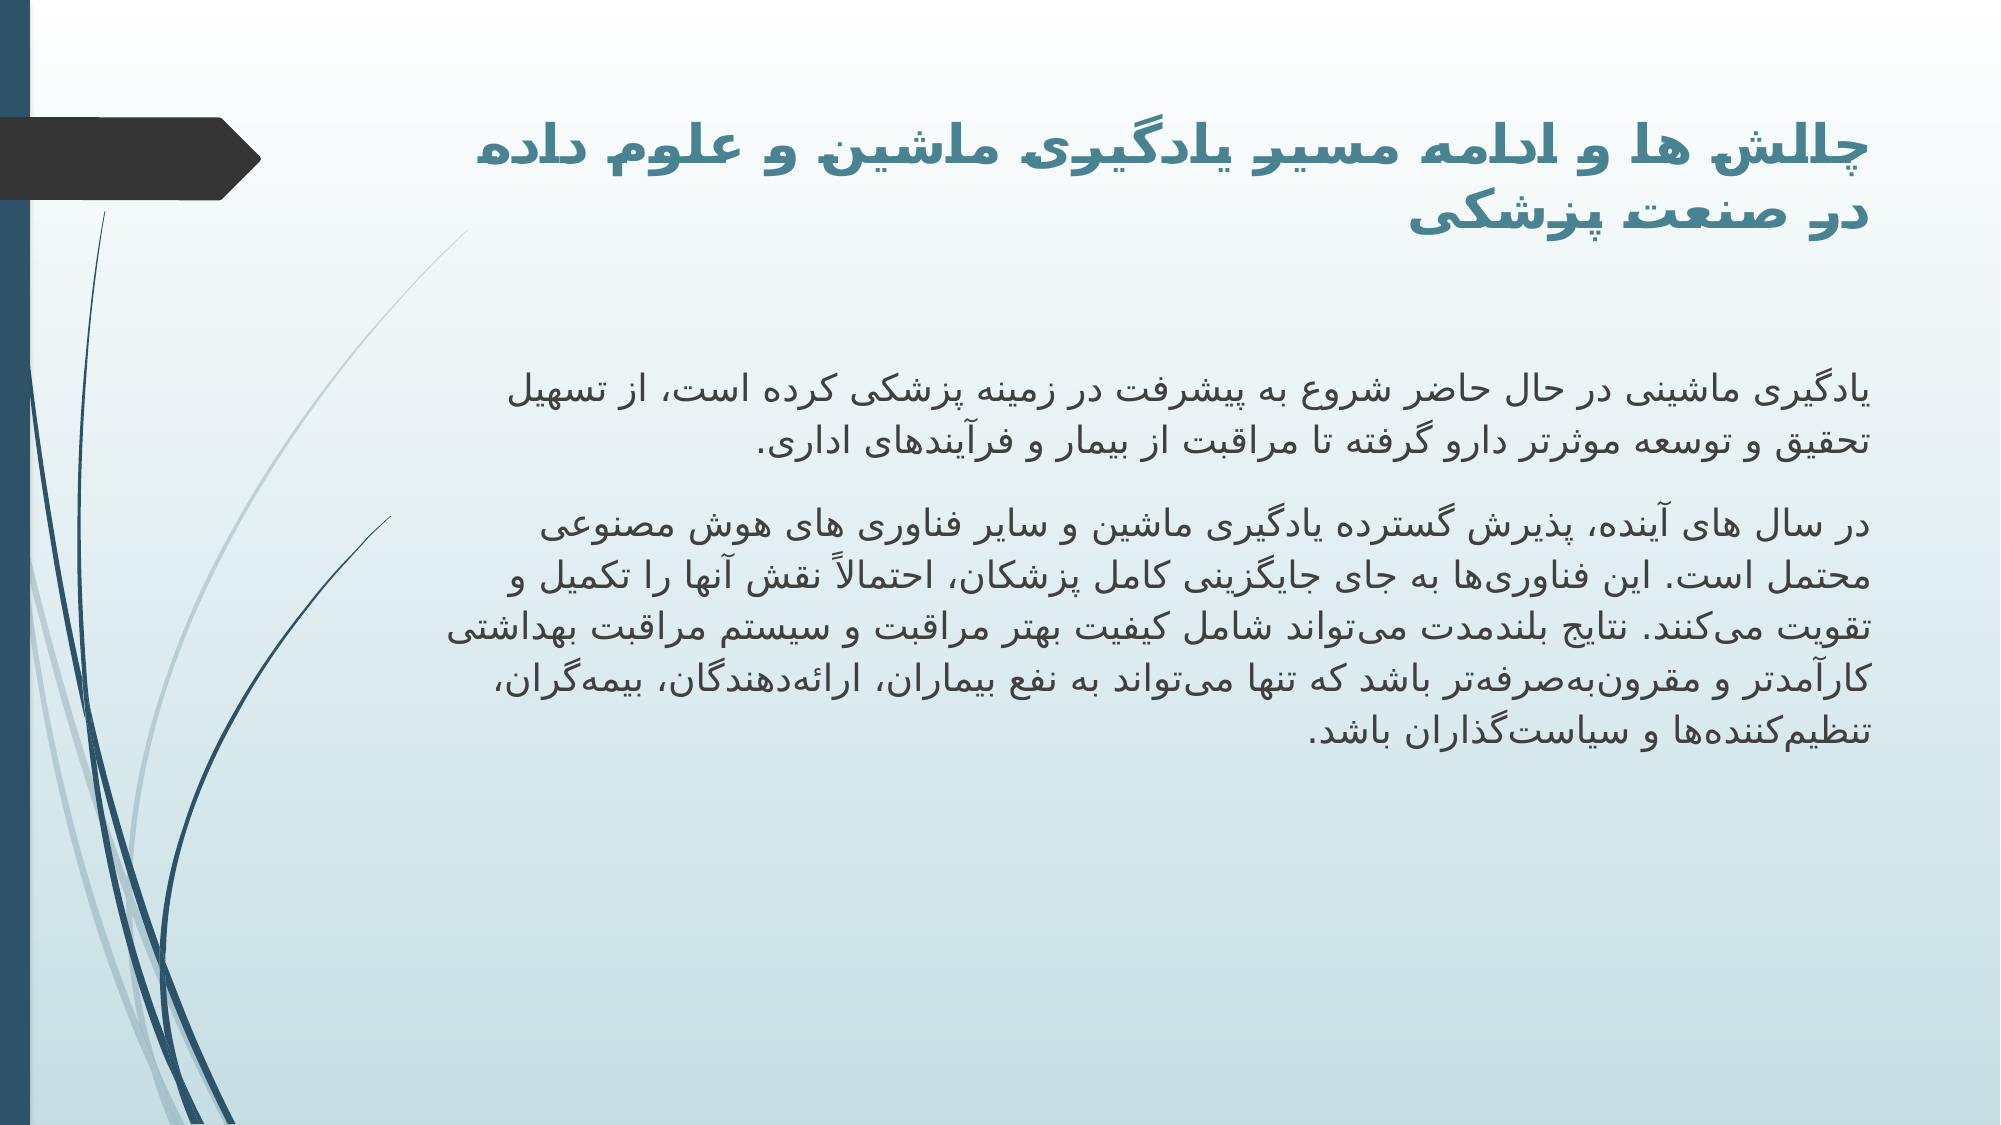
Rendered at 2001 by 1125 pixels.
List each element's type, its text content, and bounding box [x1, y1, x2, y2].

title چالش ها و ادامه مسیر یادگیری ماشین و علوم داده در صنعت پزشکی [425, 102, 1888, 313]
list یادگیری ماشینی در حال حاضر شروع به پیشرفت در زمینه پزشکی کرده است، از تسهیل تحقیق و توسعه موثرتر دارو گرفته تا مراقبت از بیمار و فرآیندهای اداری. در سال های آینده، پذیرش گسترده یادگیری ماشین و سایر فناوری های هوش مصنوعی محتمل است. این فناوری‌ها به جای جایگزینی کامل پزشکان، احتمالاً نقش آنها را تکمیل و تقویت می‌کنند. نتایج بلندمدت می‌تواند شامل کیفیت بهتر مراقبت و سیستم مراقبت بهداشتی کارآمدتر و مقرون‌به‌صرفه‌تر باشد که تنها می‌تواند به نفع بیماران، ارائه‌دهندگان، بیمه‌گران، تنظیم‌کننده‌ها و سیاست‌گذاران باشد. [424, 350, 1888, 856]
